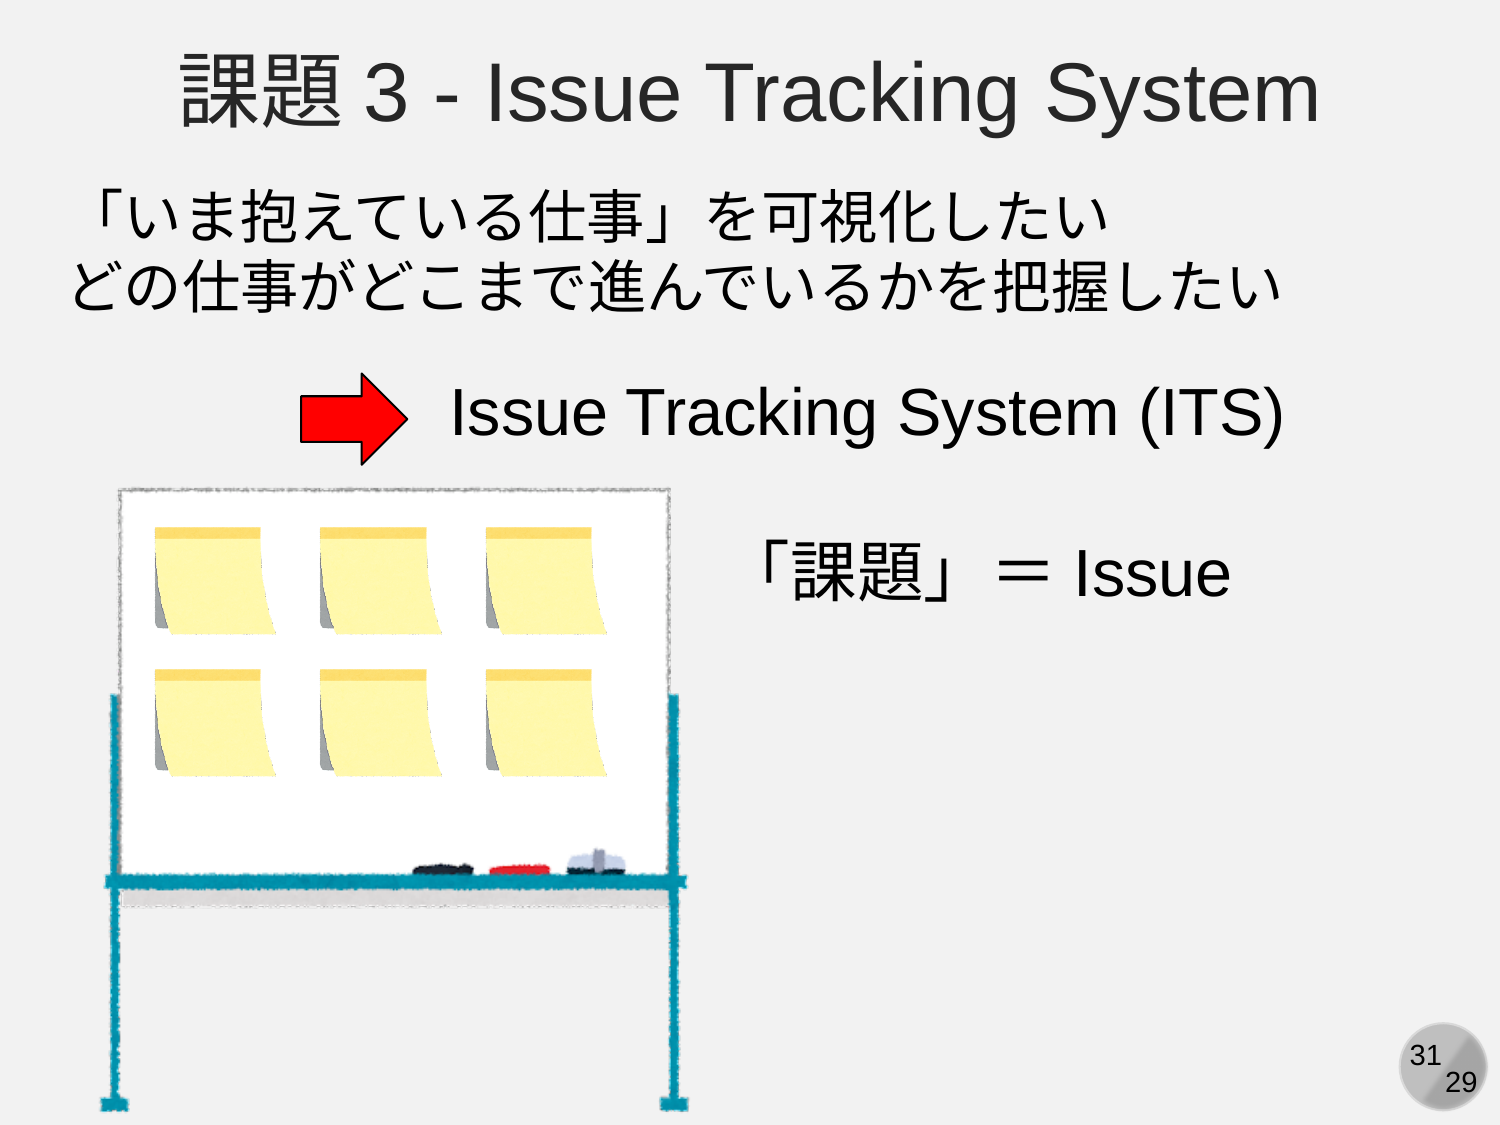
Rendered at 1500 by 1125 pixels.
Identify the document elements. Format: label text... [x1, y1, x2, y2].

list 課題3 - Issue Tracking System [0, 31, 1500, 155]
text_box 「課題」＝Issue [708, 521, 1248, 617]
picture [88, 474, 708, 1120]
text_box [300, 372, 409, 466]
text_box Issue Tracking System (ITS) [434, 361, 1302, 457]
text_box 「いま抱えている仕事」を可視化したい どの仕事がどこまで進んでいるかを把握したい [50, 172, 1299, 328]
